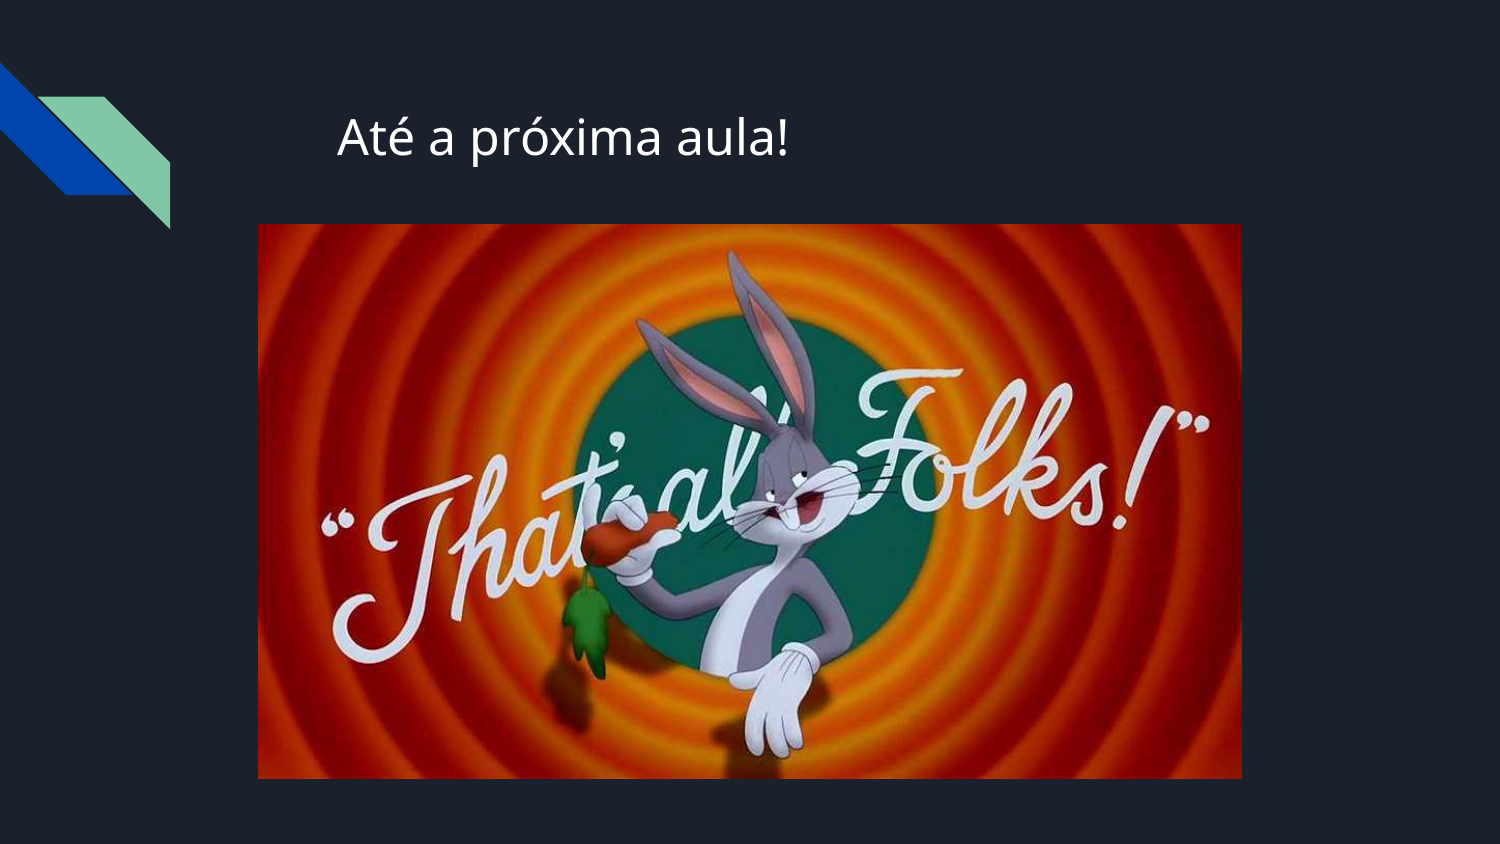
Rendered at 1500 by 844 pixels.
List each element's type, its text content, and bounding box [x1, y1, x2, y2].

picture [257, 224, 1242, 779]
title Até a próxima aula! [322, 90, 1478, 241]
